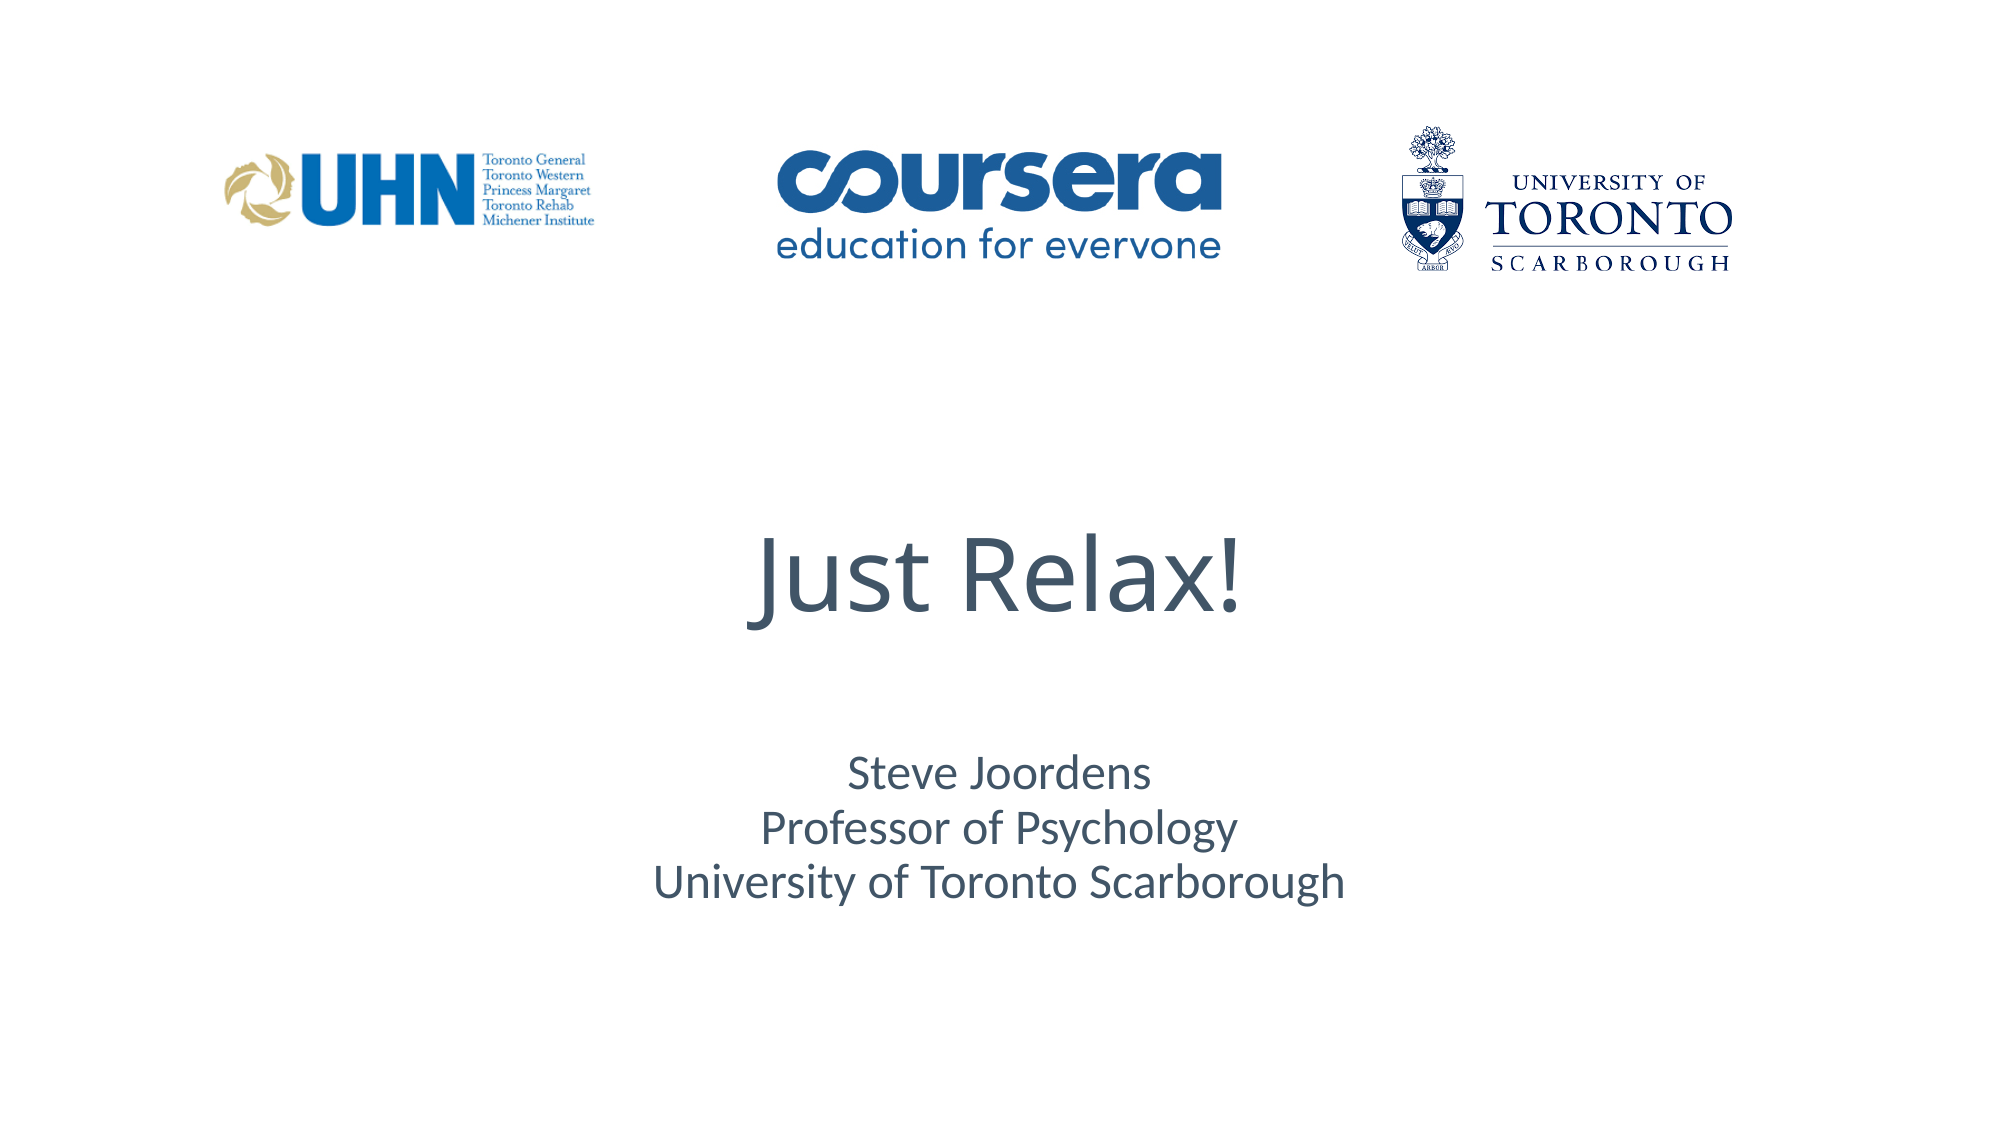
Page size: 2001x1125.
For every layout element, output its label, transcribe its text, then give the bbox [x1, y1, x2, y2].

picture [721, 109, 1278, 288]
subtitle Steve Joordens Professor of Psychology University of Toronto Scarborough [280, 739, 1719, 947]
title Just Relax! [182, 385, 1818, 642]
picture [221, 109, 597, 277]
picture [1402, 125, 1732, 271]
